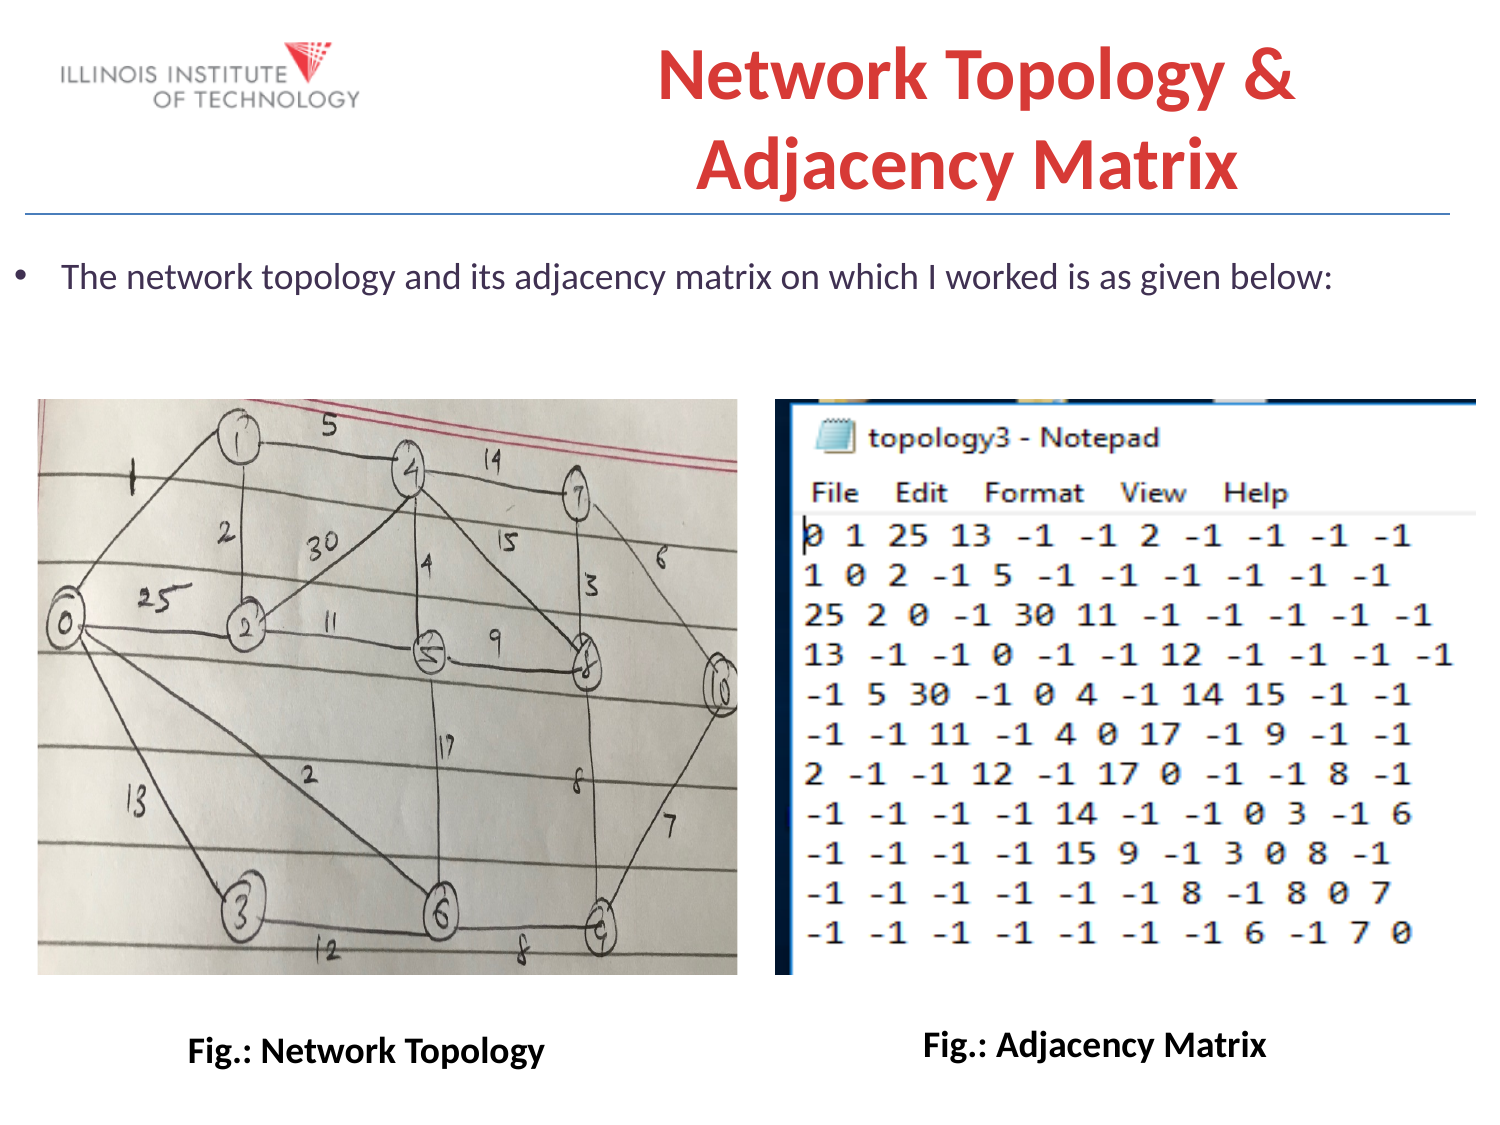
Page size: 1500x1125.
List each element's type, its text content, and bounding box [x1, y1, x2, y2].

text_box The network topology and its adjacency matrix on which I worked is as given below: [0, 244, 1476, 304]
picture [37, 399, 738, 976]
picture [775, 399, 1476, 976]
picture [37, 38, 384, 123]
text_box Fig.: Adjacency Matrix [899, 1012, 1287, 1073]
text_box Network Topology & Adjacency Matrix [517, 17, 1437, 212]
text_box Fig.: Network Topology [162, 1019, 563, 1079]
